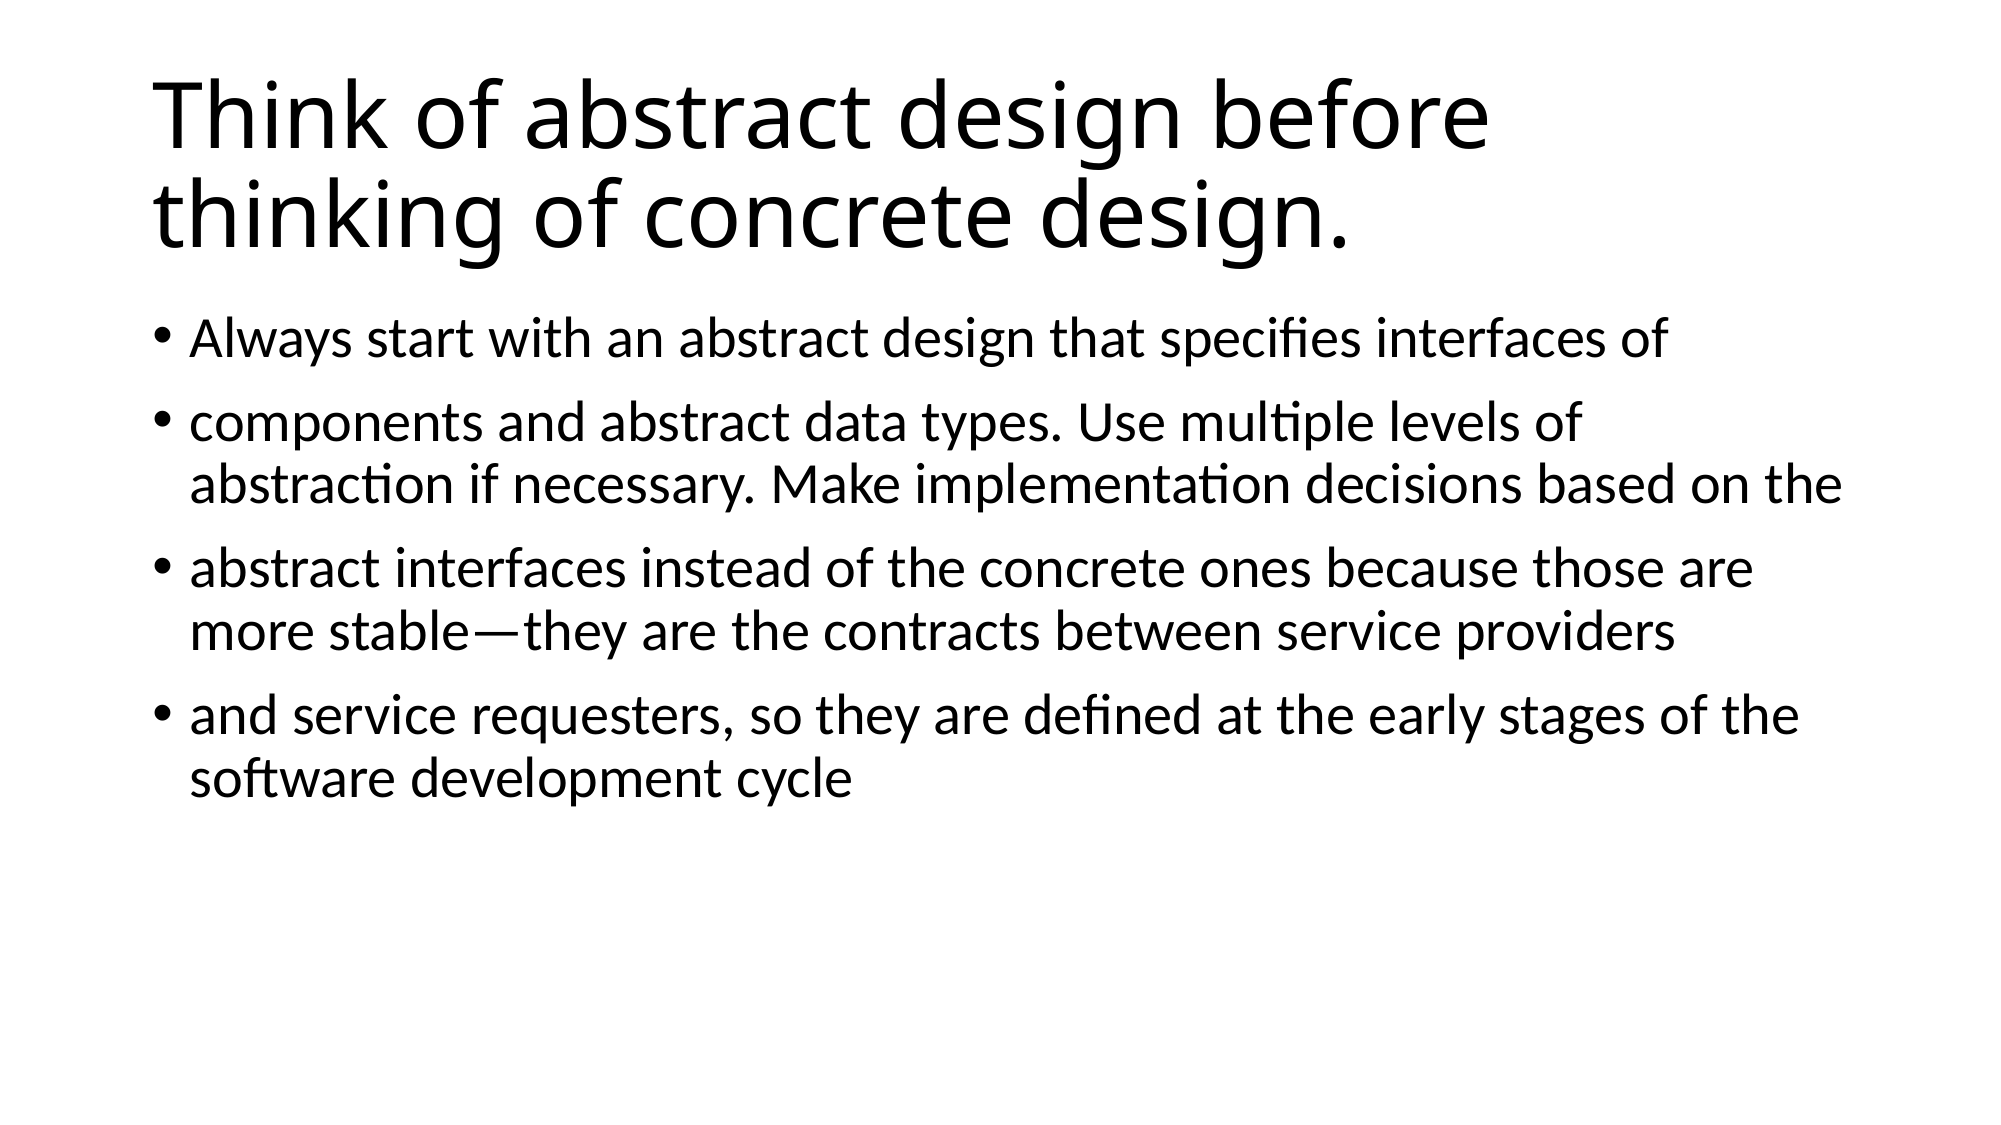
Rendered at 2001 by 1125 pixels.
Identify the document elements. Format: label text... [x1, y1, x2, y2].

title Think of abstract design before thinking of concrete design. [137, 59, 1863, 278]
list Always start with an abstract design that specifies interfaces of components and abstract data types. Use multiple levels of abstraction if necessary. Make implementation decisions based on the abstract interfaces instead of the concrete ones because those are more stable—they are the contracts between service providers and service requesters, so they are defined at the early stages of the software development cycle [137, 299, 1863, 1014]
